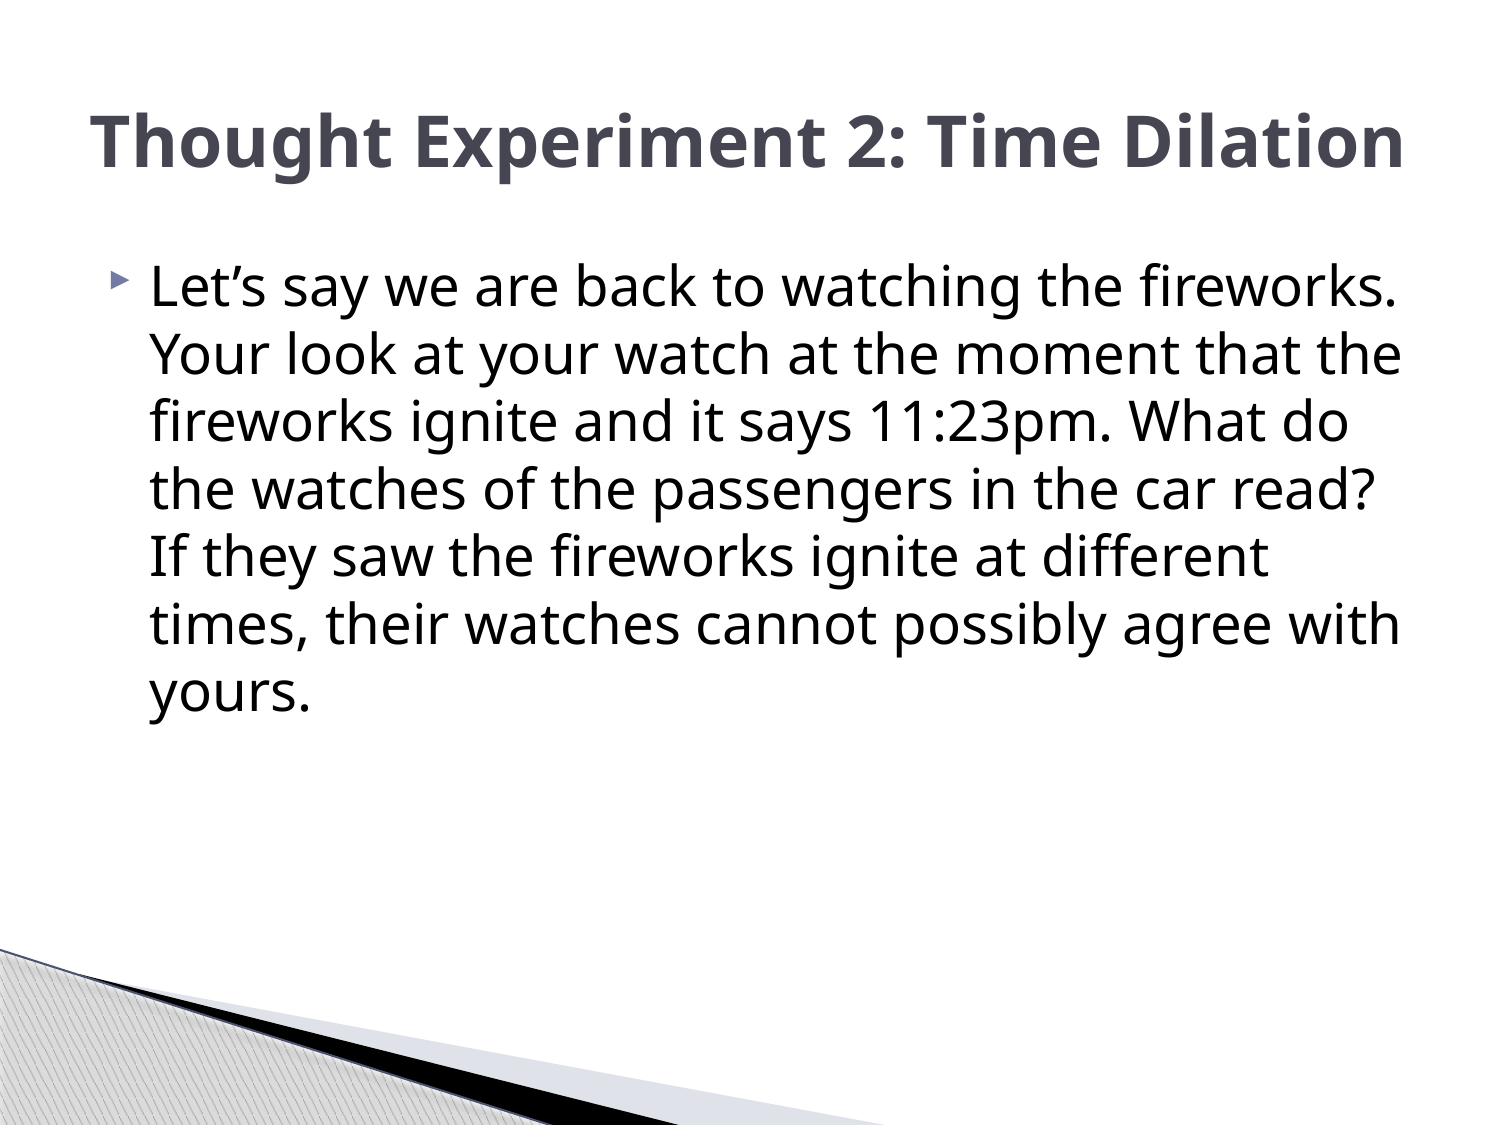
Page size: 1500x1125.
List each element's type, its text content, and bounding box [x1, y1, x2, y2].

title Thought Experiment 2: Time Dilation [75, 45, 1425, 233]
list Let’s say we are back to watching the fireworks. Your look at your watch at the moment that the fireworks ignite and it says 11:23pm. What do the watches of the passengers in the car read? If they saw the fireworks ignite at different times, their watches cannot possibly agree with yours. [75, 243, 1425, 986]
